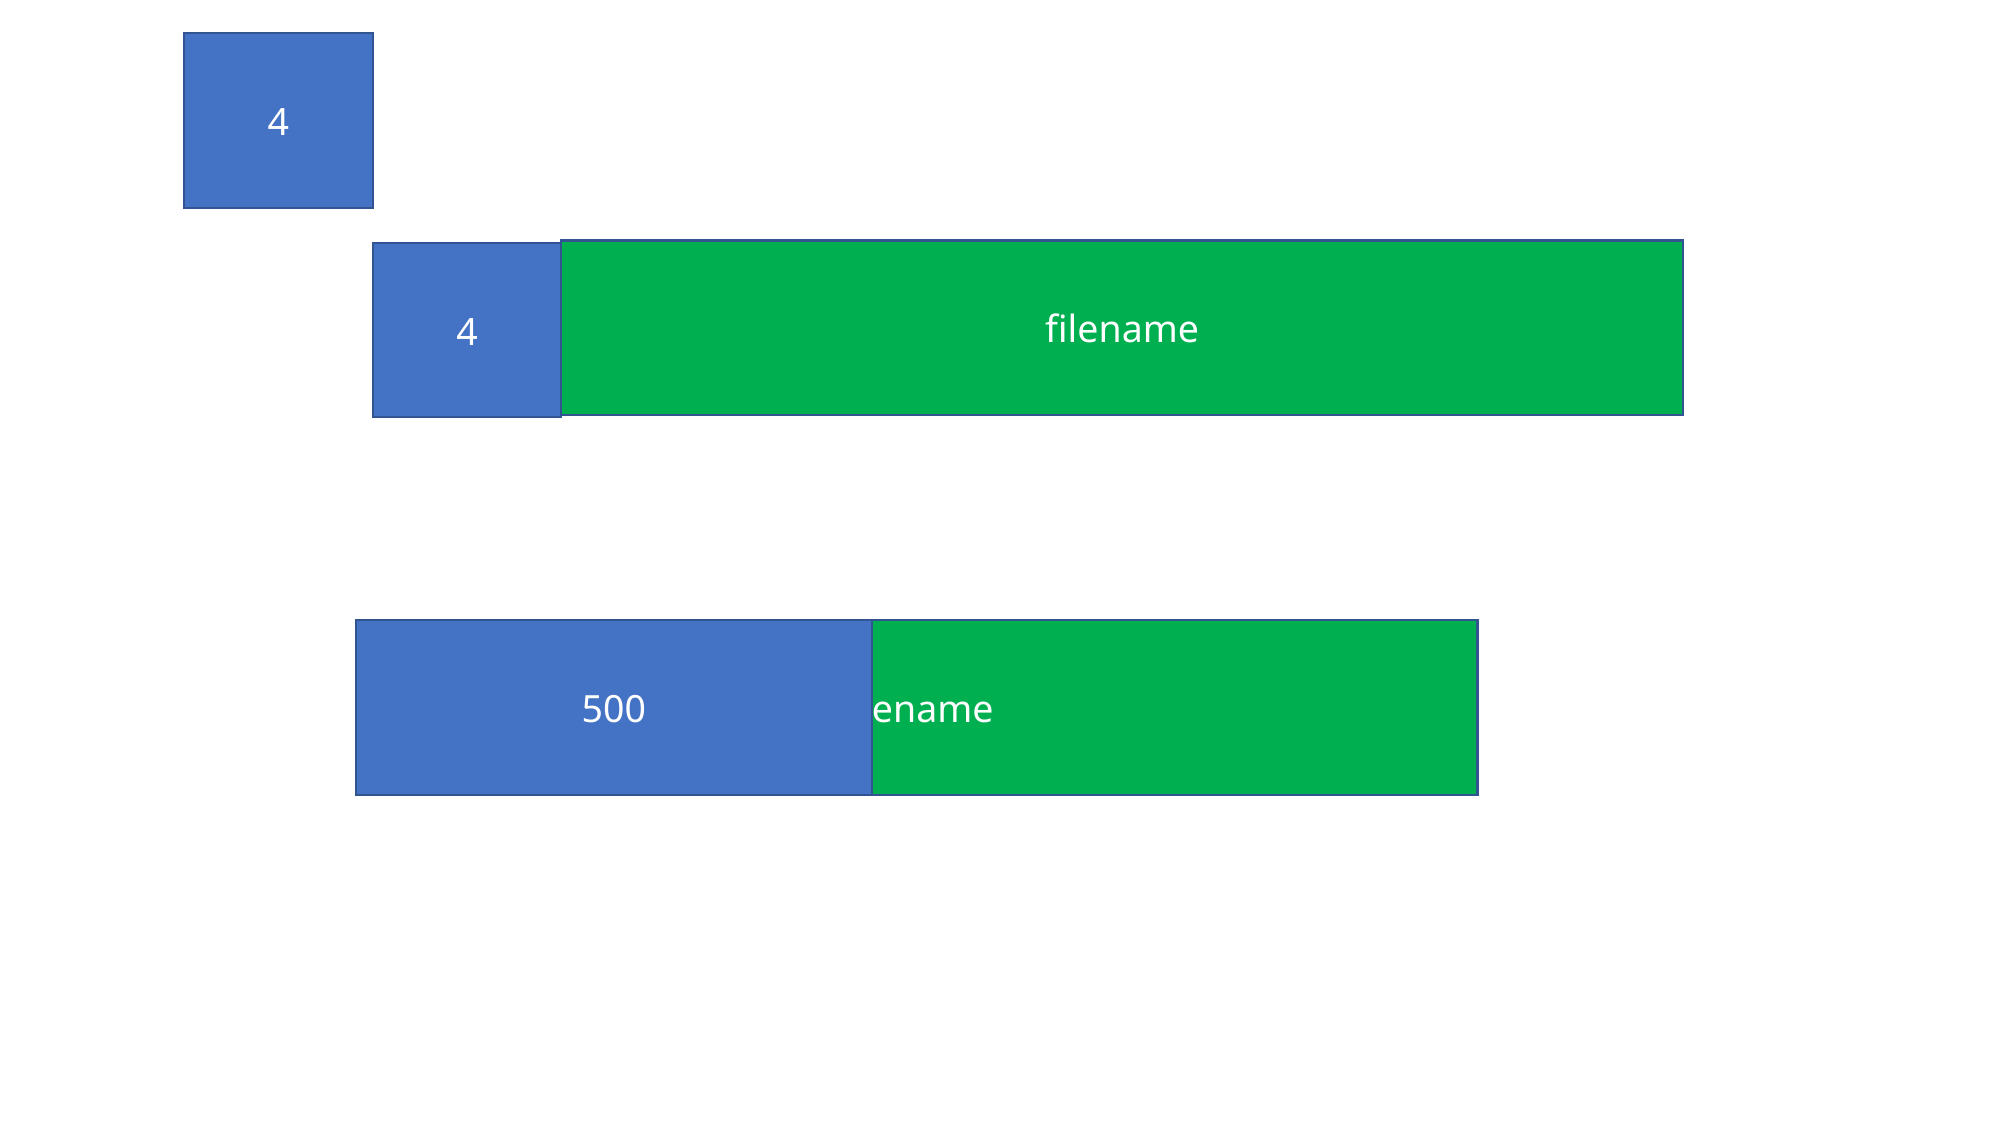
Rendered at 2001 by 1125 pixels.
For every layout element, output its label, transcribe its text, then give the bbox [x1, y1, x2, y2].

text_box filename [560, 239, 1684, 416]
text_box filename [873, 619, 1479, 796]
text_box 4 [183, 32, 374, 209]
text_box 4 [372, 242, 562, 418]
text_box 500 [355, 619, 873, 796]
